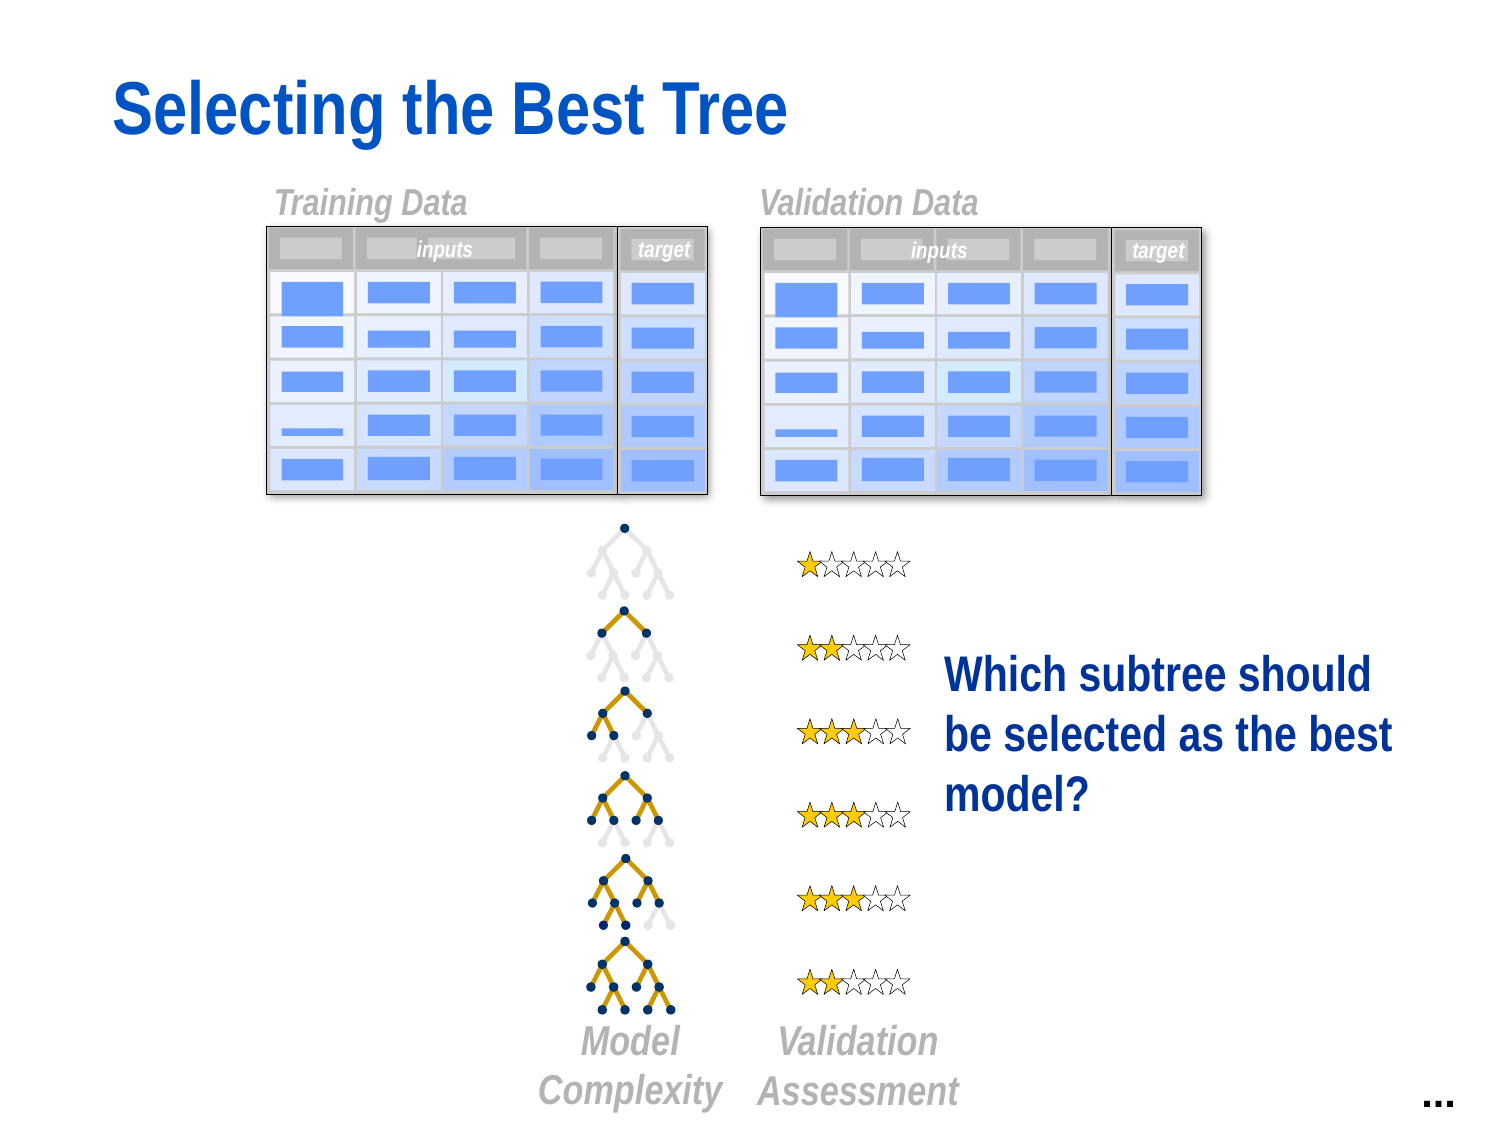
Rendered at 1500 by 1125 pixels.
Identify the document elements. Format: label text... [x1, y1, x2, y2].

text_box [797, 801, 911, 828]
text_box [797, 885, 911, 912]
text_box Model Complexity [522, 1005, 738, 1121]
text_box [797, 634, 911, 661]
text_box Validation Assessment [742, 1006, 974, 1121]
text_box Training Data [259, 171, 483, 231]
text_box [265, 225, 708, 495]
text_box Validation Data [744, 171, 994, 231]
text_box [585, 936, 676, 1015]
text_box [586, 686, 675, 763]
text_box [797, 718, 911, 745]
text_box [586, 770, 675, 848]
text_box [759, 226, 1202, 496]
title Selecting the Best Tree [112, 75, 1500, 188]
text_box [797, 551, 911, 577]
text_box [587, 855, 676, 931]
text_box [797, 968, 911, 995]
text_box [586, 523, 675, 600]
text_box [585, 607, 674, 683]
text_box ... [1406, 1058, 1471, 1124]
text_box Which subtree should be selected as the best model? [929, 634, 1444, 830]
